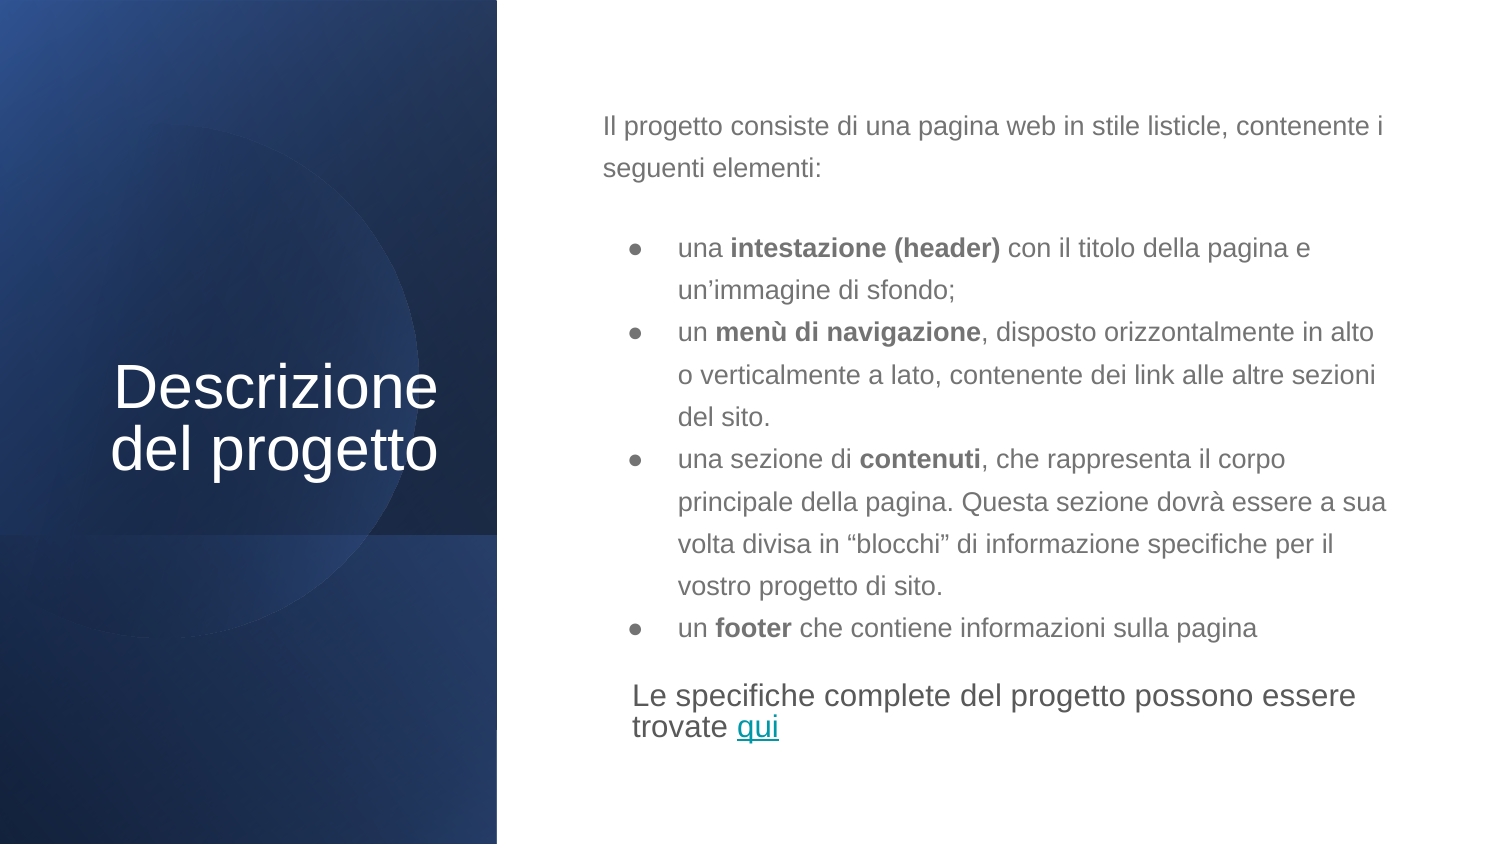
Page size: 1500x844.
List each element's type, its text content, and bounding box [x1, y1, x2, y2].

list Il progetto consiste di una pagina web in stile listicle, contenente i seguenti elementi: una intestazione (header) con il titolo della pagina e un’immagine di sfondo; un menù di navigazione, disposto orizzontalmente in alto o verticalmente a lato, contenente dei link alle altre sezioni del sito. una sezione di contenuti, che rappresenta il corpo principale della pagina. Questa sezione dovrà essere a sua volta divisa in “blocchi” di informazione specifiche per il vostro progetto di sito. un footer che contiene informazioni sulla pagina Le specifiche complete del progetto possono essere trovate qui [591, 79, 1399, 763]
text_box [497, 0, 1500, 844]
text_box [0, 0, 497, 843]
title Descrizione del progetto [57, 72, 452, 489]
